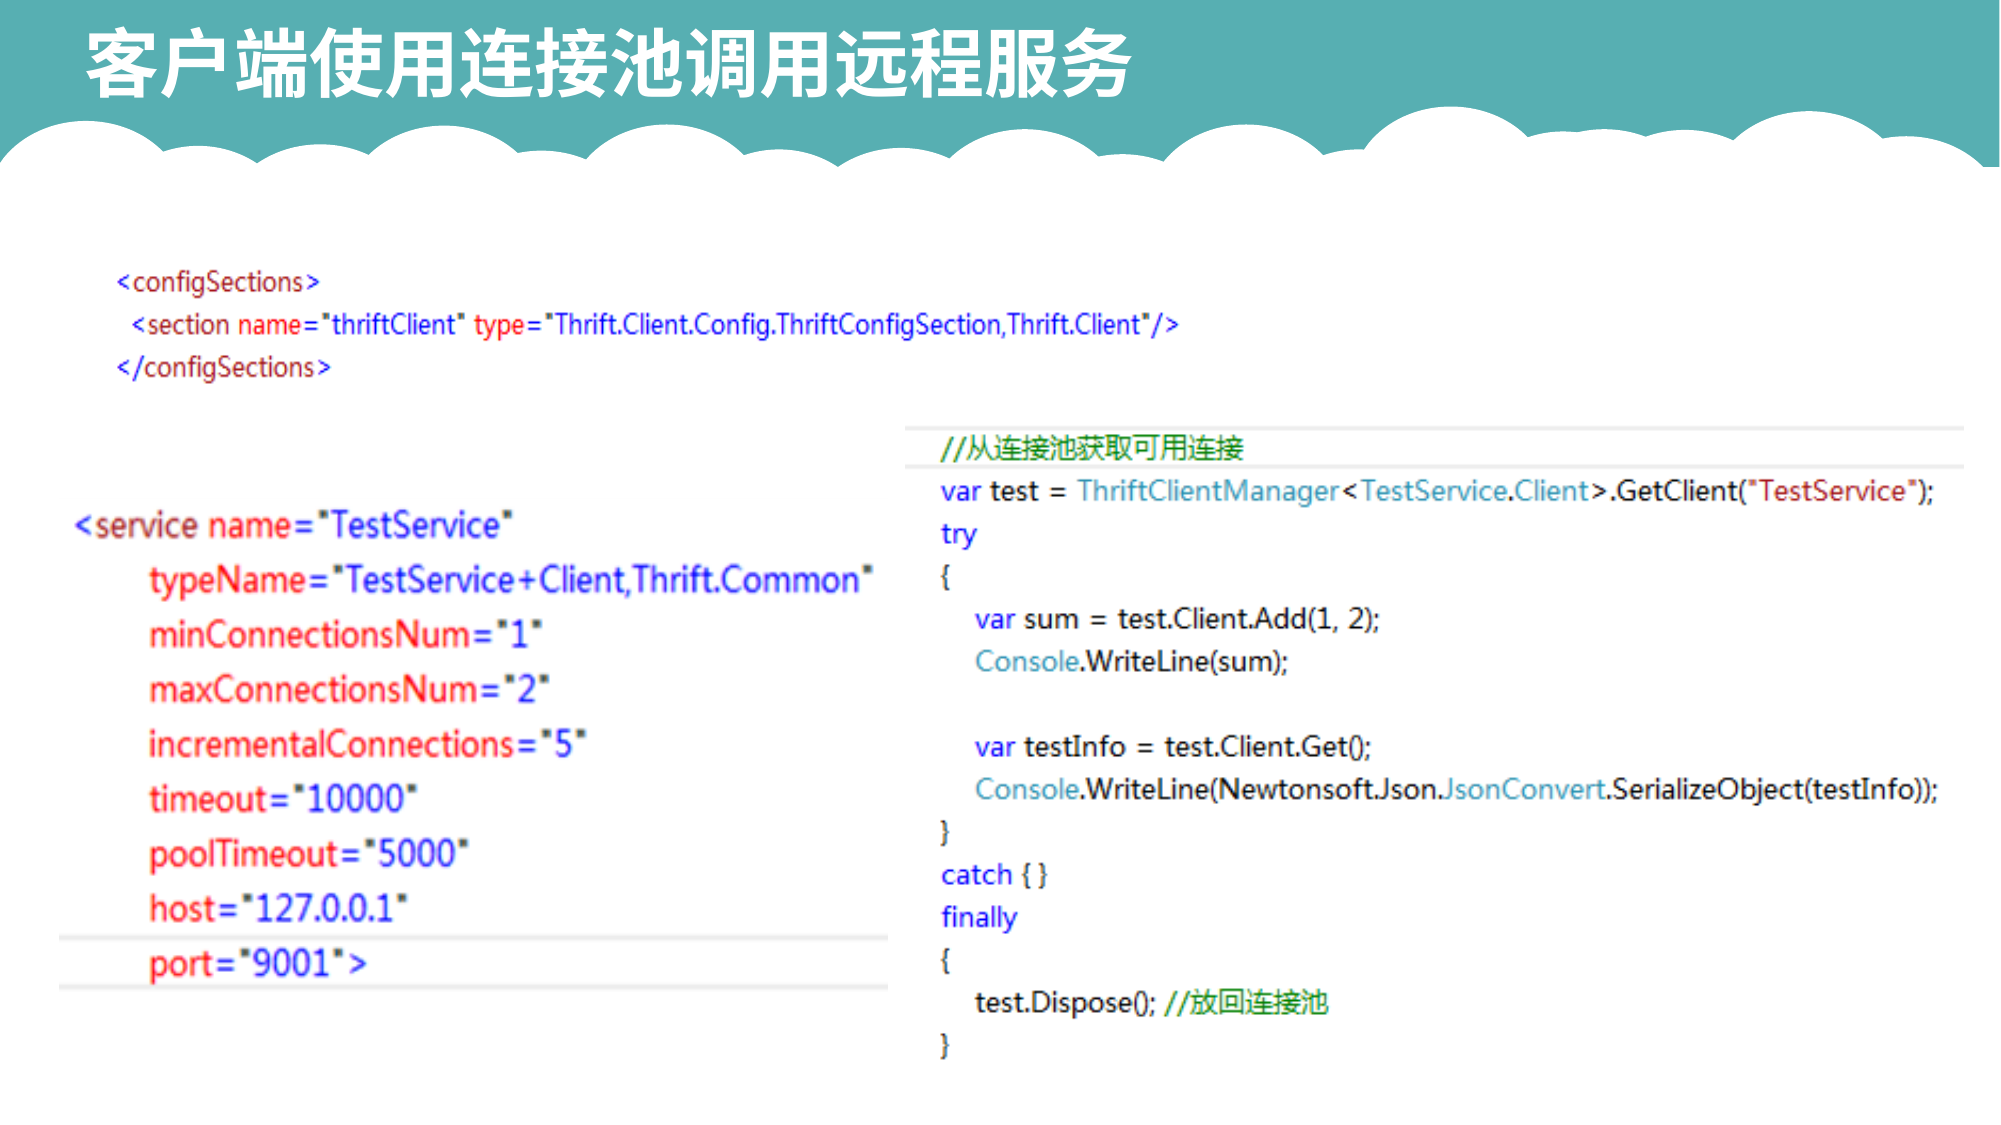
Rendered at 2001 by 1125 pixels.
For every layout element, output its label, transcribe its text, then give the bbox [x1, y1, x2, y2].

picture [905, 416, 1964, 1081]
picture [103, 258, 1191, 403]
text_box [151, 0, 1766, 138]
picture [59, 497, 888, 1003]
text_box 客户端使用连接池调用远程服务 [69, 8, 1176, 114]
